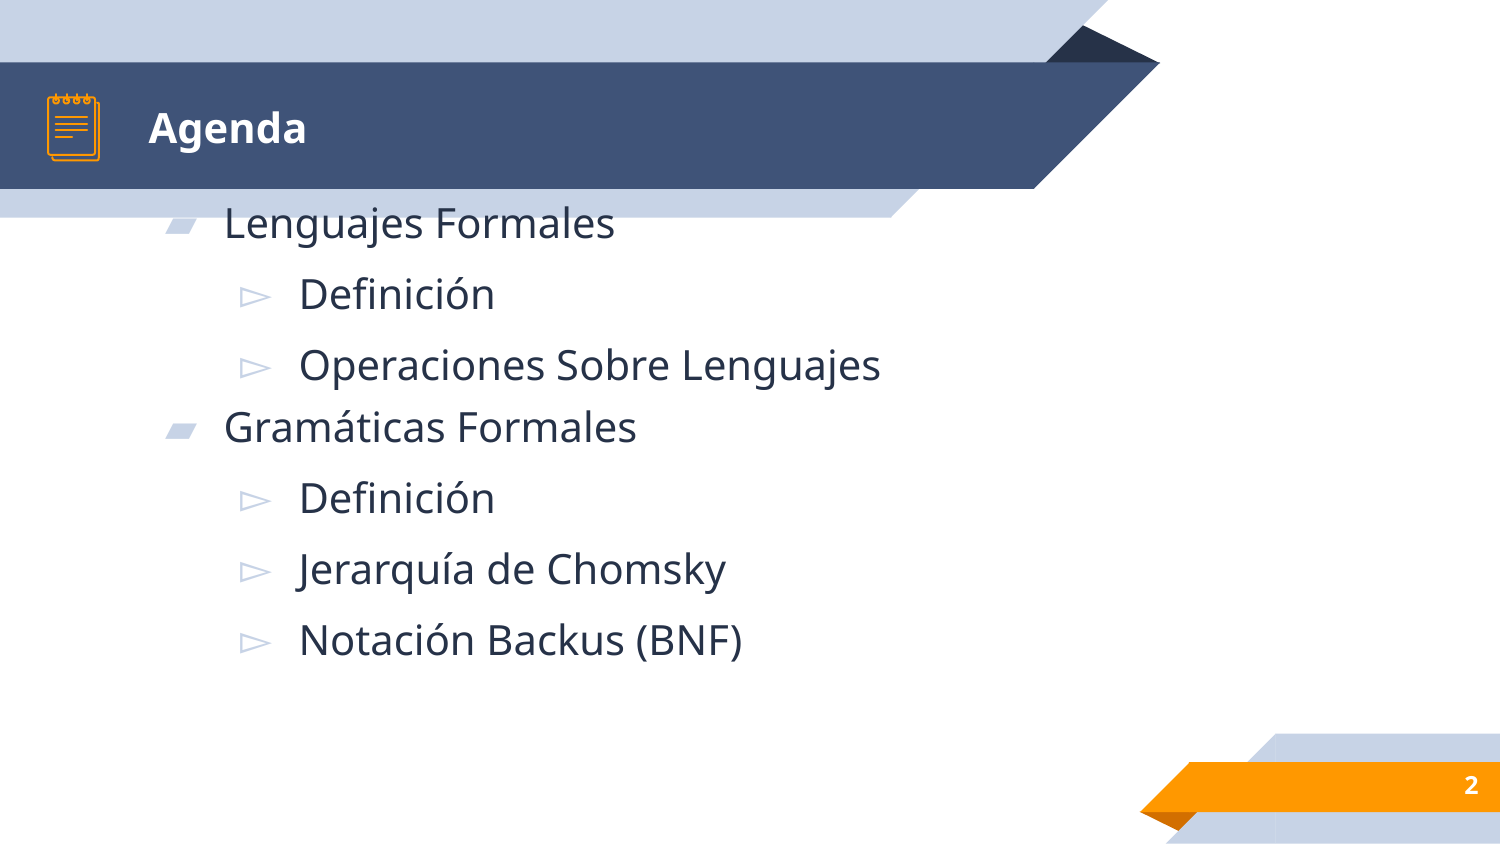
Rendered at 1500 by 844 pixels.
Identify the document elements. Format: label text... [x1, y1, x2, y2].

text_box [47, 93, 100, 161]
slide_number 2 [1249, 760, 1494, 813]
title Agenda [133, 64, 997, 181]
list Lenguajes Formales Definición Operaciones Sobre Lenguajes Gramáticas Formales Definición Jerarquía de Chomsky Notación Backus (BNF) [133, 181, 1422, 629]
